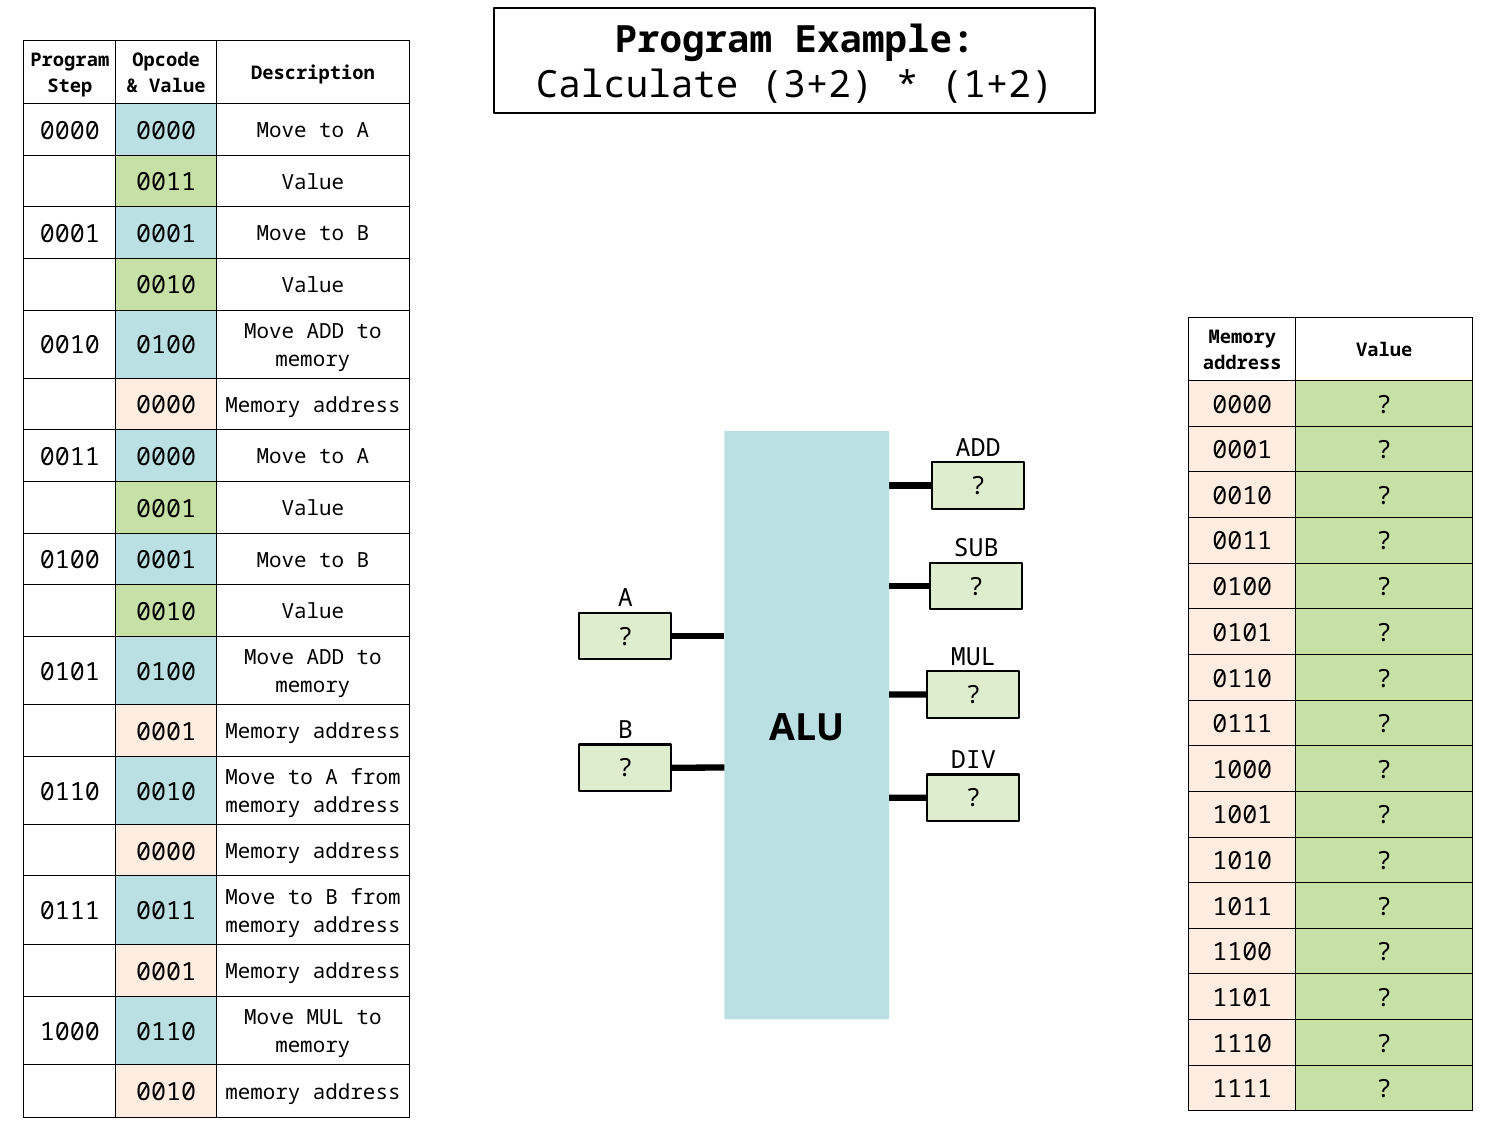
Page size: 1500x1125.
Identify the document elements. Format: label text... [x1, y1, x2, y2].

table_cell Move to B [217, 534, 409, 584]
table_cell ? [1296, 518, 1472, 563]
table_header Opcode & Value [116, 41, 216, 103]
table_cell ? [1296, 427, 1472, 471]
table_cell 1000 [24, 997, 115, 1064]
table_cell 0000 [1189, 381, 1295, 426]
table_cell 0010 [116, 1065, 216, 1117]
table_cell ? [1296, 883, 1472, 928]
table_cell [24, 945, 115, 996]
table_cell ? [1296, 472, 1472, 517]
table_cell 0000 [116, 379, 216, 429]
table_cell ? [1296, 929, 1472, 973]
table_cell 0000 [116, 825, 216, 875]
table_cell 1001 [1189, 792, 1295, 837]
text_box ? [927, 671, 1020, 718]
table_cell 0000 [24, 104, 115, 155]
table_cell ? [1296, 564, 1472, 608]
table_cell 1101 [1189, 974, 1295, 1019]
text_box B [579, 705, 672, 744]
text_box ? [579, 612, 672, 660]
table_cell Move MUL to memory [217, 997, 409, 1064]
table_cell ? [1296, 609, 1472, 654]
table_header Description [217, 41, 409, 103]
text_box MUL [927, 632, 1020, 671]
table_header Program Step [24, 41, 115, 103]
table_cell 0001 [116, 534, 216, 584]
table_cell [24, 259, 115, 310]
table_cell 0000 [116, 104, 216, 155]
table_cell Move ADD to memory [217, 311, 409, 378]
text_box ? [927, 774, 1020, 821]
table_cell 0111 [1189, 701, 1295, 745]
table_cell ? [1296, 1020, 1472, 1065]
table_cell [24, 825, 115, 875]
table_cell ? [1296, 1066, 1472, 1110]
table_cell 1010 [1189, 838, 1295, 882]
table_cell [24, 156, 115, 206]
table_cell ? [1296, 792, 1472, 837]
table_cell 0001 [1189, 427, 1295, 471]
table_cell Memory address [217, 379, 409, 429]
table_cell 1110 [1189, 1020, 1295, 1065]
text_box DIV [927, 735, 1020, 774]
table_cell 0110 [1189, 655, 1295, 700]
table_cell Move ADD to memory [217, 637, 409, 704]
table_cell Memory address [217, 825, 409, 875]
table_cell ? [1296, 974, 1472, 1019]
table_cell 1111 [1189, 1066, 1295, 1110]
table_cell Value [217, 482, 409, 533]
table_cell 0110 [116, 997, 216, 1064]
text_box ? [579, 744, 672, 791]
table_cell 0010 [116, 259, 216, 310]
table_cell Memory address [217, 945, 409, 996]
table_cell ? [1296, 701, 1472, 745]
table_cell 0111 [24, 876, 115, 944]
table_cell [24, 482, 115, 533]
table_header Memory address [1189, 318, 1295, 380]
table_cell 1100 [1189, 929, 1295, 973]
table_cell 0001 [24, 207, 115, 258]
text_box ? [930, 562, 1022, 610]
table_cell Move to B from memory address [217, 876, 409, 944]
table_cell 0101 [24, 637, 115, 704]
table_cell 0100 [116, 311, 216, 378]
table_cell 0001 [116, 482, 216, 533]
table_cell 0010 [1189, 472, 1295, 517]
table_cell 0100 [24, 534, 115, 584]
table_cell 0011 [1189, 518, 1295, 563]
table_cell Move to B [217, 207, 409, 258]
table_cell Value [217, 259, 409, 310]
table_header Value [1296, 318, 1472, 380]
table_cell 1011 [1189, 883, 1295, 928]
table_cell 0001 [116, 945, 216, 996]
table_cell [24, 585, 115, 636]
table_cell Value [217, 156, 409, 206]
text_box Program Example: Calculate (3+2) * (1+2) [494, 7, 1095, 113]
table_cell ? [1296, 655, 1472, 700]
table_cell Move to A [217, 430, 409, 481]
table_cell 1000 [1189, 746, 1295, 791]
table_cell 0100 [1189, 564, 1295, 608]
table_cell Move to A [217, 104, 409, 155]
table_cell Move to A from memory address [217, 757, 409, 824]
table_cell 0010 [116, 585, 216, 636]
table_cell 0011 [116, 876, 216, 944]
table_cell 0011 [24, 430, 115, 481]
table_cell ? [1296, 838, 1472, 882]
table_cell 0100 [116, 637, 216, 704]
table_cell 0001 [116, 207, 216, 258]
text_box ? [932, 462, 1024, 509]
table_cell 0110 [24, 757, 115, 824]
table_cell [24, 1065, 115, 1117]
text_box ALU [722, 429, 891, 1021]
table_cell [24, 705, 115, 756]
table_cell 0010 [24, 311, 115, 378]
table_cell ? [1296, 381, 1472, 426]
table_cell 0011 [116, 156, 216, 206]
table_cell Memory address [217, 705, 409, 756]
text_box SUB [930, 524, 1022, 562]
table_cell [24, 379, 115, 429]
text_box ADD [932, 423, 1024, 462]
table_cell memory address [217, 1065, 409, 1117]
table_cell 0101 [1189, 609, 1295, 654]
text_box A [579, 574, 672, 612]
table_cell 0010 [116, 757, 216, 824]
table_cell Value [217, 585, 409, 636]
table_cell ? [1296, 746, 1472, 791]
table_cell 0000 [116, 430, 216, 481]
table_cell 0001 [116, 705, 216, 756]
